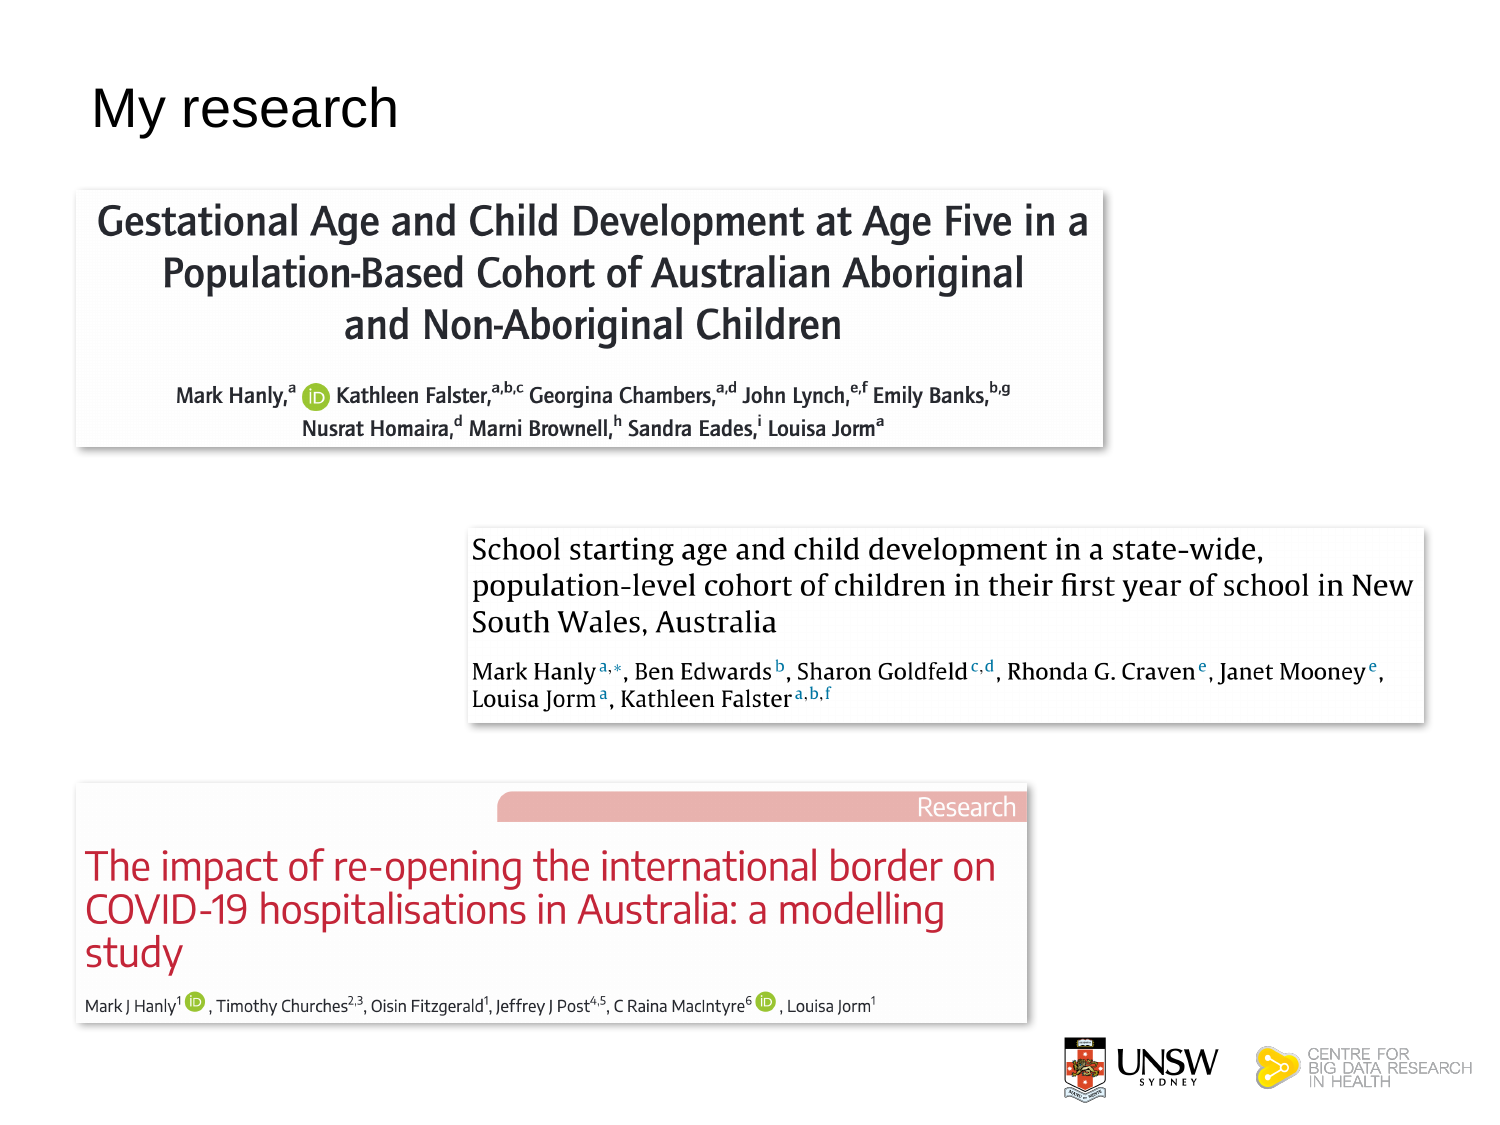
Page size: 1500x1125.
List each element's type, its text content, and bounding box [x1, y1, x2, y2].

picture [76, 783, 1027, 1023]
picture [1045, 1023, 1495, 1118]
title My research [76, 71, 1424, 147]
picture [468, 528, 1424, 723]
picture [76, 190, 1103, 447]
